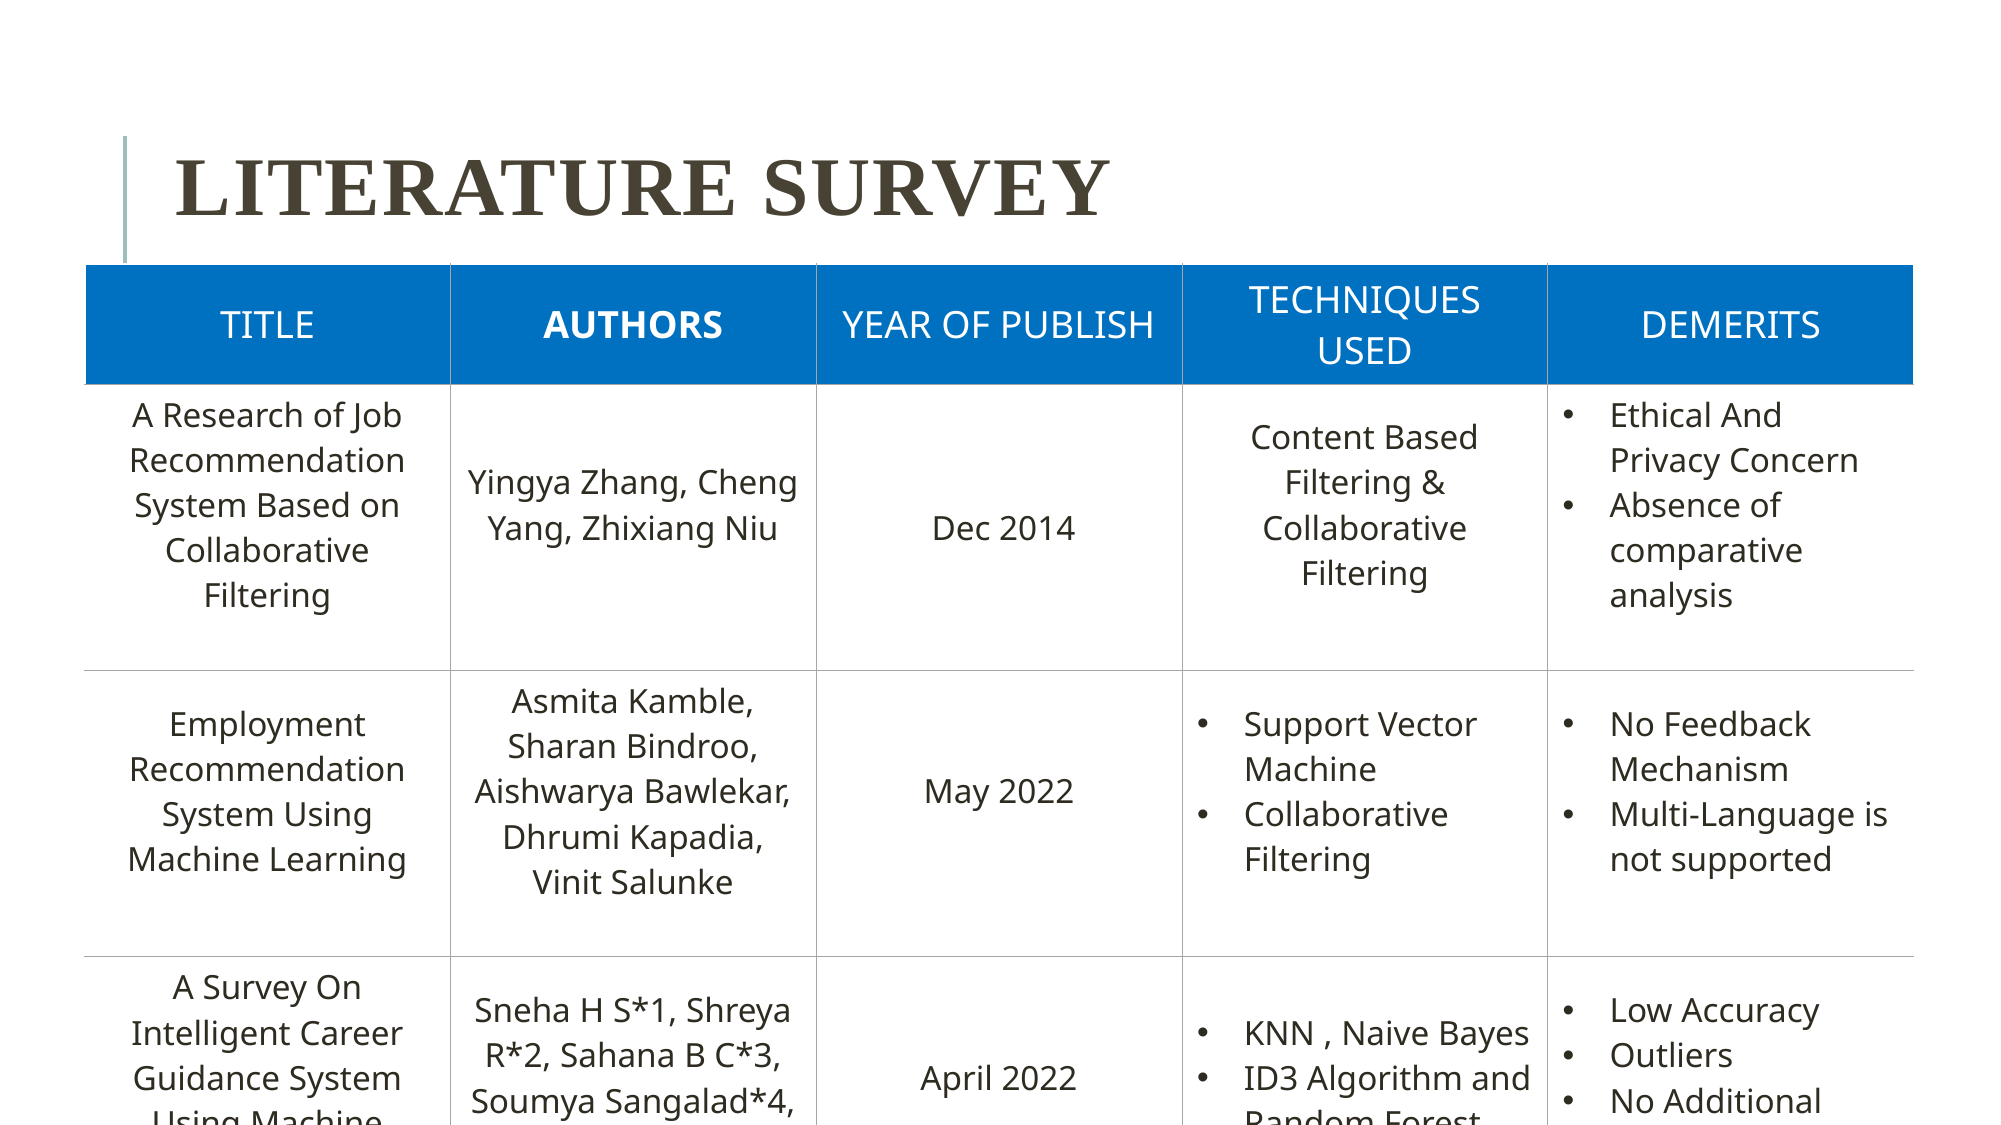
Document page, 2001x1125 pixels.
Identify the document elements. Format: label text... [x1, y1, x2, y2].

table_cell Employment Recommendation System Using Machine Learning [86, 671, 450, 956]
table_cell Content Based Filtering & Collaborative Filtering [1183, 385, 1547, 670]
table_cell Low Accuracy Outliers No Additional Features [1548, 957, 1913, 1125]
table_header DEMERITS [1548, 265, 1913, 384]
table_header TITLE [86, 265, 450, 384]
table_cell May 2022 [817, 671, 1182, 956]
table_cell A Survey On Intelligent Career Guidance System Using Machine Learning [86, 957, 450, 1125]
table_header TECHNIQUES USED [1183, 265, 1547, 384]
table_cell April 2022 [817, 957, 1182, 1125]
table_cell Ethical And Privacy Concern Absence of comparative analysis [1548, 385, 1913, 670]
table_cell Yingya Zhang, Cheng Yang, Zhixiang Niu [451, 385, 816, 670]
table_cell KNN , Naive Bayes ID3 Algorithm and Random Forest [1183, 957, 1547, 1125]
table_cell Asmita Kamble, Sharan Bindroo, Aishwarya Bawlekar, Dhrumi Kapadia, Vinit Salunke [451, 671, 816, 956]
table_cell Sneha H S*1, Shreya R*2, Sahana B C*3, Soumya Sangalad*4, Dr. Paramesha K*5 [451, 957, 816, 1125]
table_cell Dec 2014 [817, 385, 1182, 670]
table_header YEAR OF PUBLISH [817, 265, 1182, 384]
title LITERATURE SURVEY [160, 68, 1756, 263]
table_cell Support Vector Machine Collaborative Filtering [1183, 671, 1547, 956]
table_cell No Feedback Mechanism Multi-Language is not supported [1548, 671, 1913, 956]
table_cell A Research of Job Recommendation System Based on Collaborative Filtering [86, 385, 450, 670]
table_header AUTHORS [451, 265, 816, 384]
